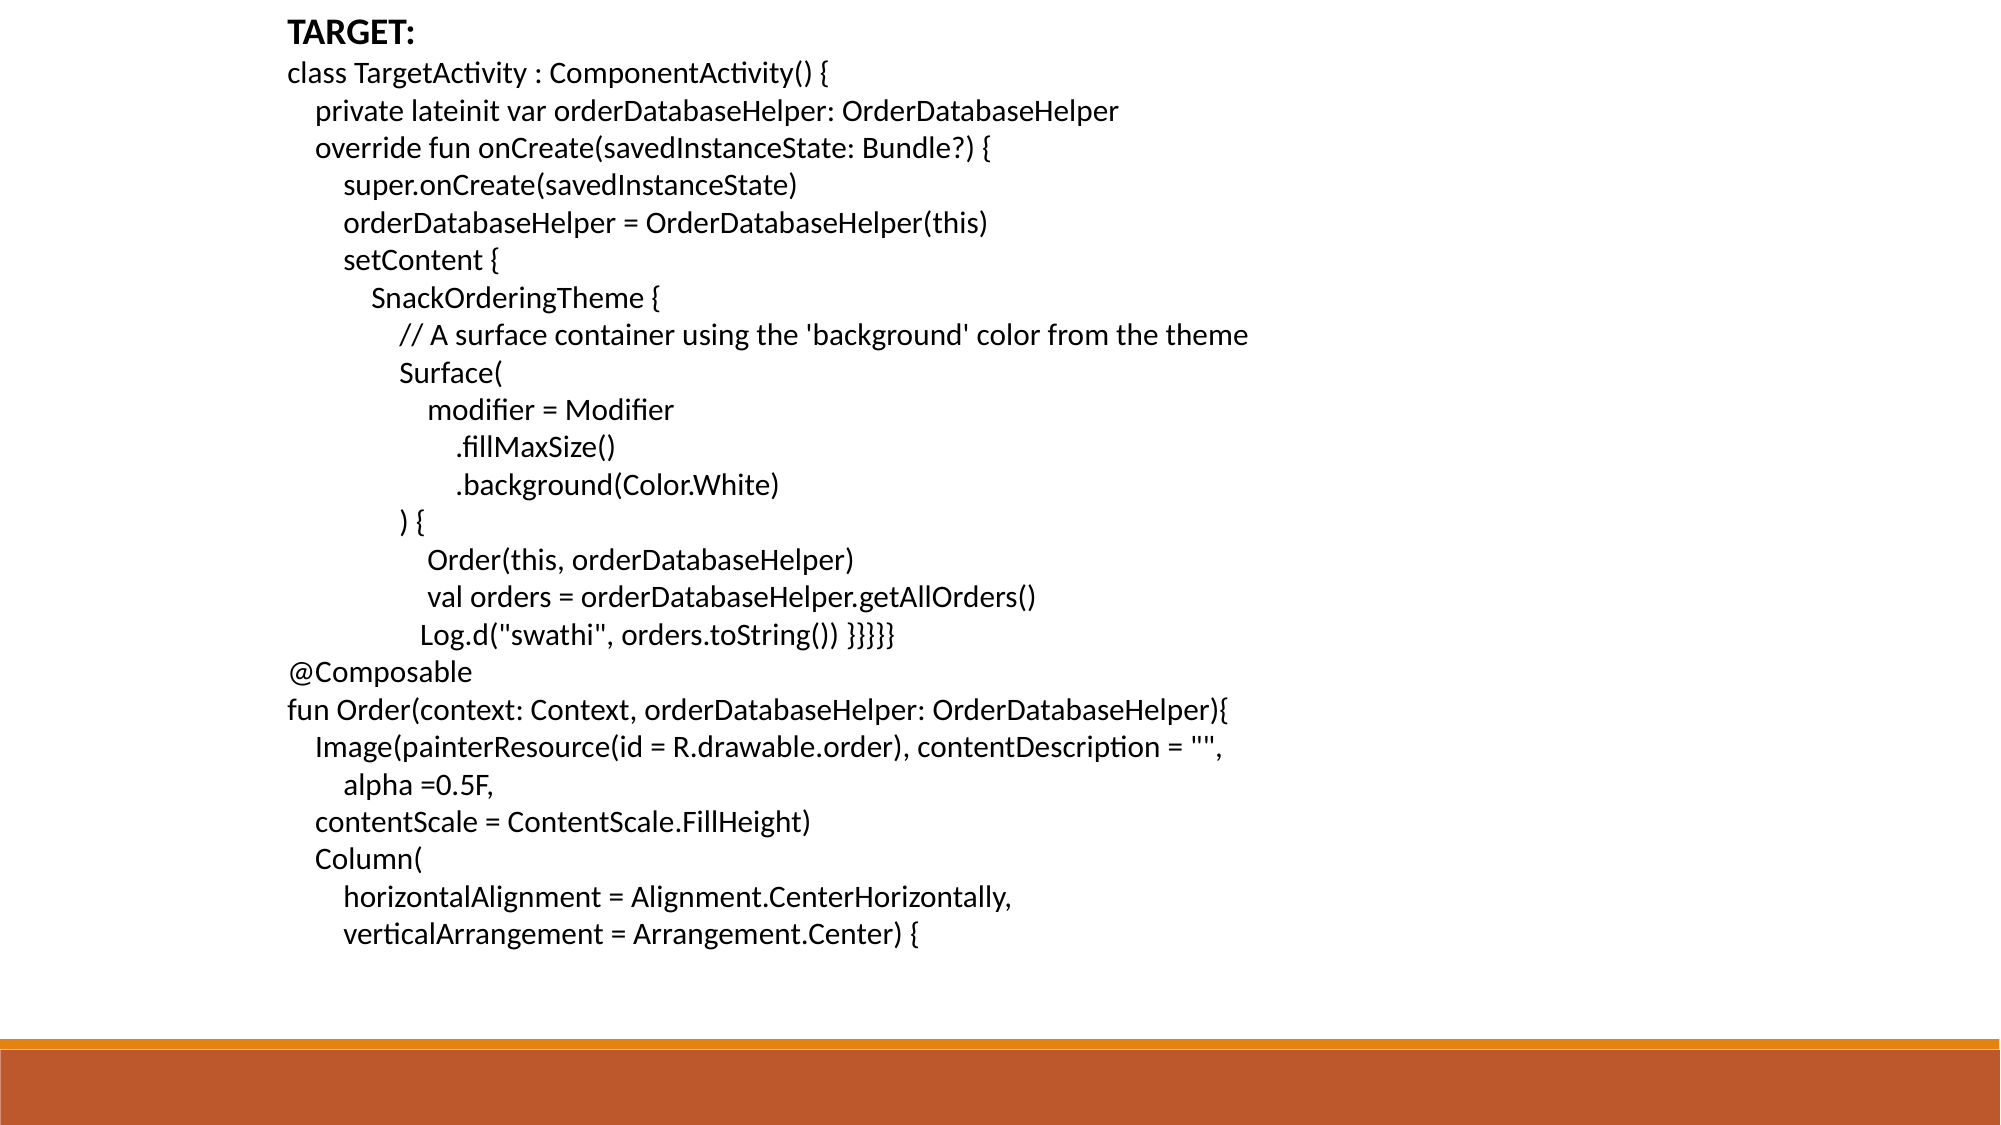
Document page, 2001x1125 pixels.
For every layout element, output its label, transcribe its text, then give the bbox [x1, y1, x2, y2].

text_box TARGET: class TargetActivity : ComponentActivity() { private lateinit var orderDatabaseHelper: OrderDatabaseHelper override fun onCreate(savedInstanceState: Bundle?) { super.onCreate(savedInstanceState) orderDatabaseHelper = OrderDatabaseHelper(this) setContent { SnackOrderingTheme { // A surface container using the 'background' color from the theme Surface( modifier = Modifier .fillMaxSize() .background(Color.White) ) { Order(this, orderDatabaseHelper) val orders = orderDatabaseHelper.getAllOrders() Log.d("swathi", orders.toString()) }}}}} @Composable fun Order(context: Context, orderDatabaseHelper: OrderDatabaseHelper){ Image(painterResource(id = R.drawable.order), contentDescription = "", alpha =0.5F, contentScale = ContentScale.FillHeight) Column( horizontalAlignment = Alignment.CenterHorizontally, verticalArrangement = Arrangement.Center) { [272, 0, 1755, 1034]
